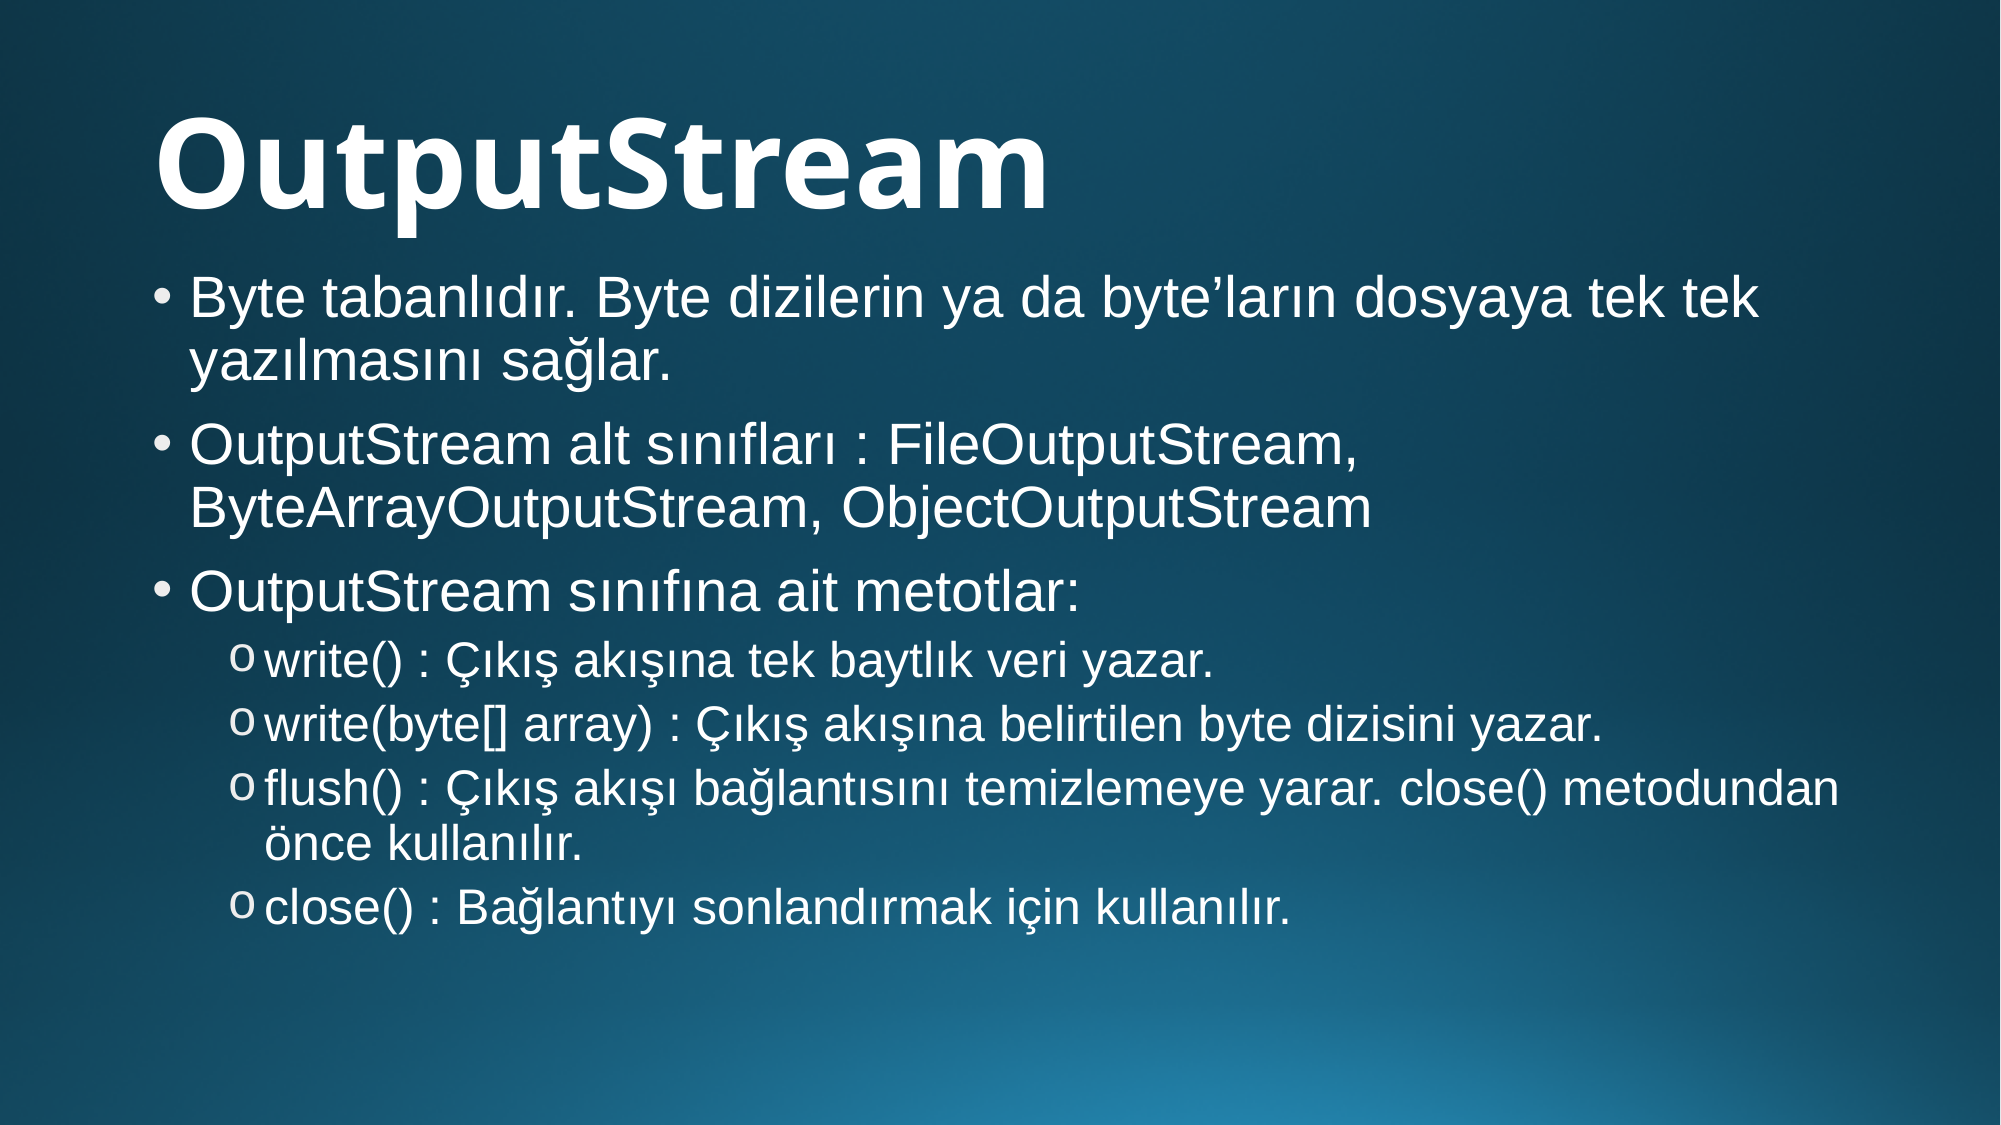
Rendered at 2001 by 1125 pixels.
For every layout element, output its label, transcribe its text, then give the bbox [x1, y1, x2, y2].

picture [0, 0, 2001, 1125]
list Byte tabanlıdır. Byte dizilerin ya da byte’ların dosyaya tek tek yazılmasını sağlar. OutputStream alt sınıfları : FileOutputStream, ByteArrayOutputStream, ObjectOutputStream OutputStream sınıfına ait metotlar: write() : Çıkış akışına tek baytlık veri yazar. write(byte[] array) : Çıkış akışına belirtilen byte dizisini yazar. flush() : Çıkış akışı bağlantısını temizlemeye yarar. close() metodundan önce kullanılır. close() : Bağlantıyı sonlandırmak için kullanılır. [137, 260, 1863, 1086]
title OutputStream [137, 59, 1863, 260]
